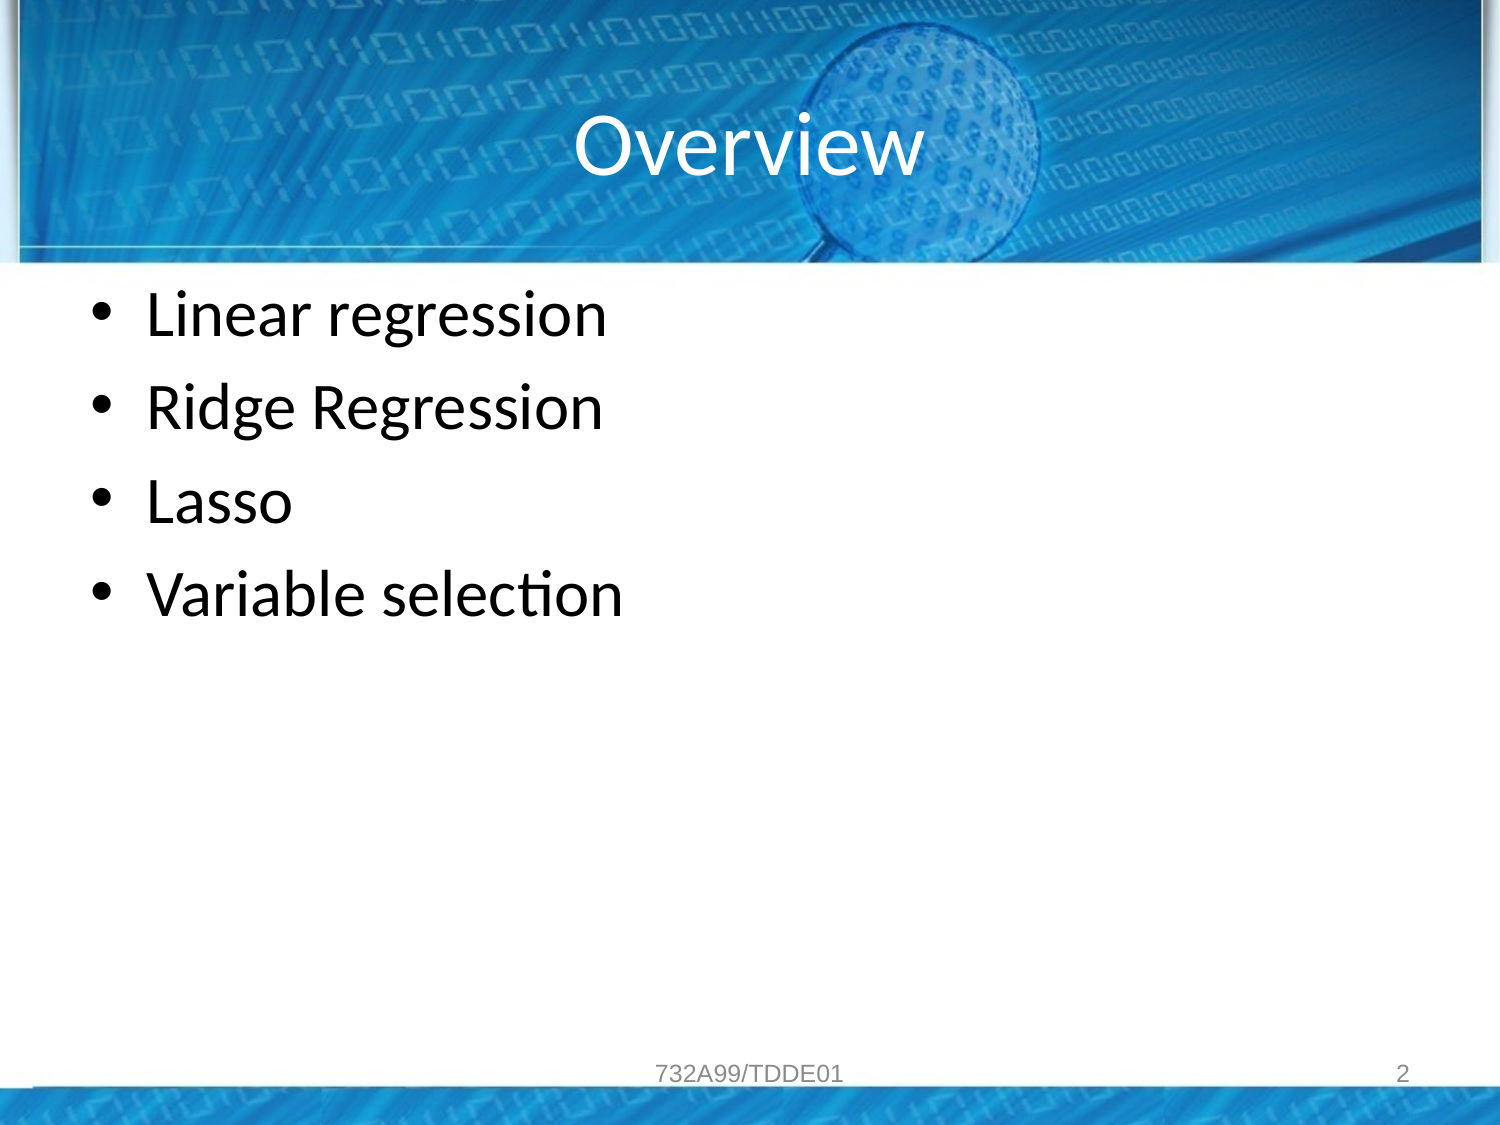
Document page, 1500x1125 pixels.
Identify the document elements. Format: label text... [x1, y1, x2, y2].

title Overview [75, 45, 1425, 233]
list Linear regression Ridge Regression Lasso Variable selection [75, 262, 1425, 1005]
slide_number 2 [1074, 1042, 1425, 1103]
picture [0, 0, 1500, 1125]
footer 732A99/TDDE01 [512, 1042, 988, 1103]
